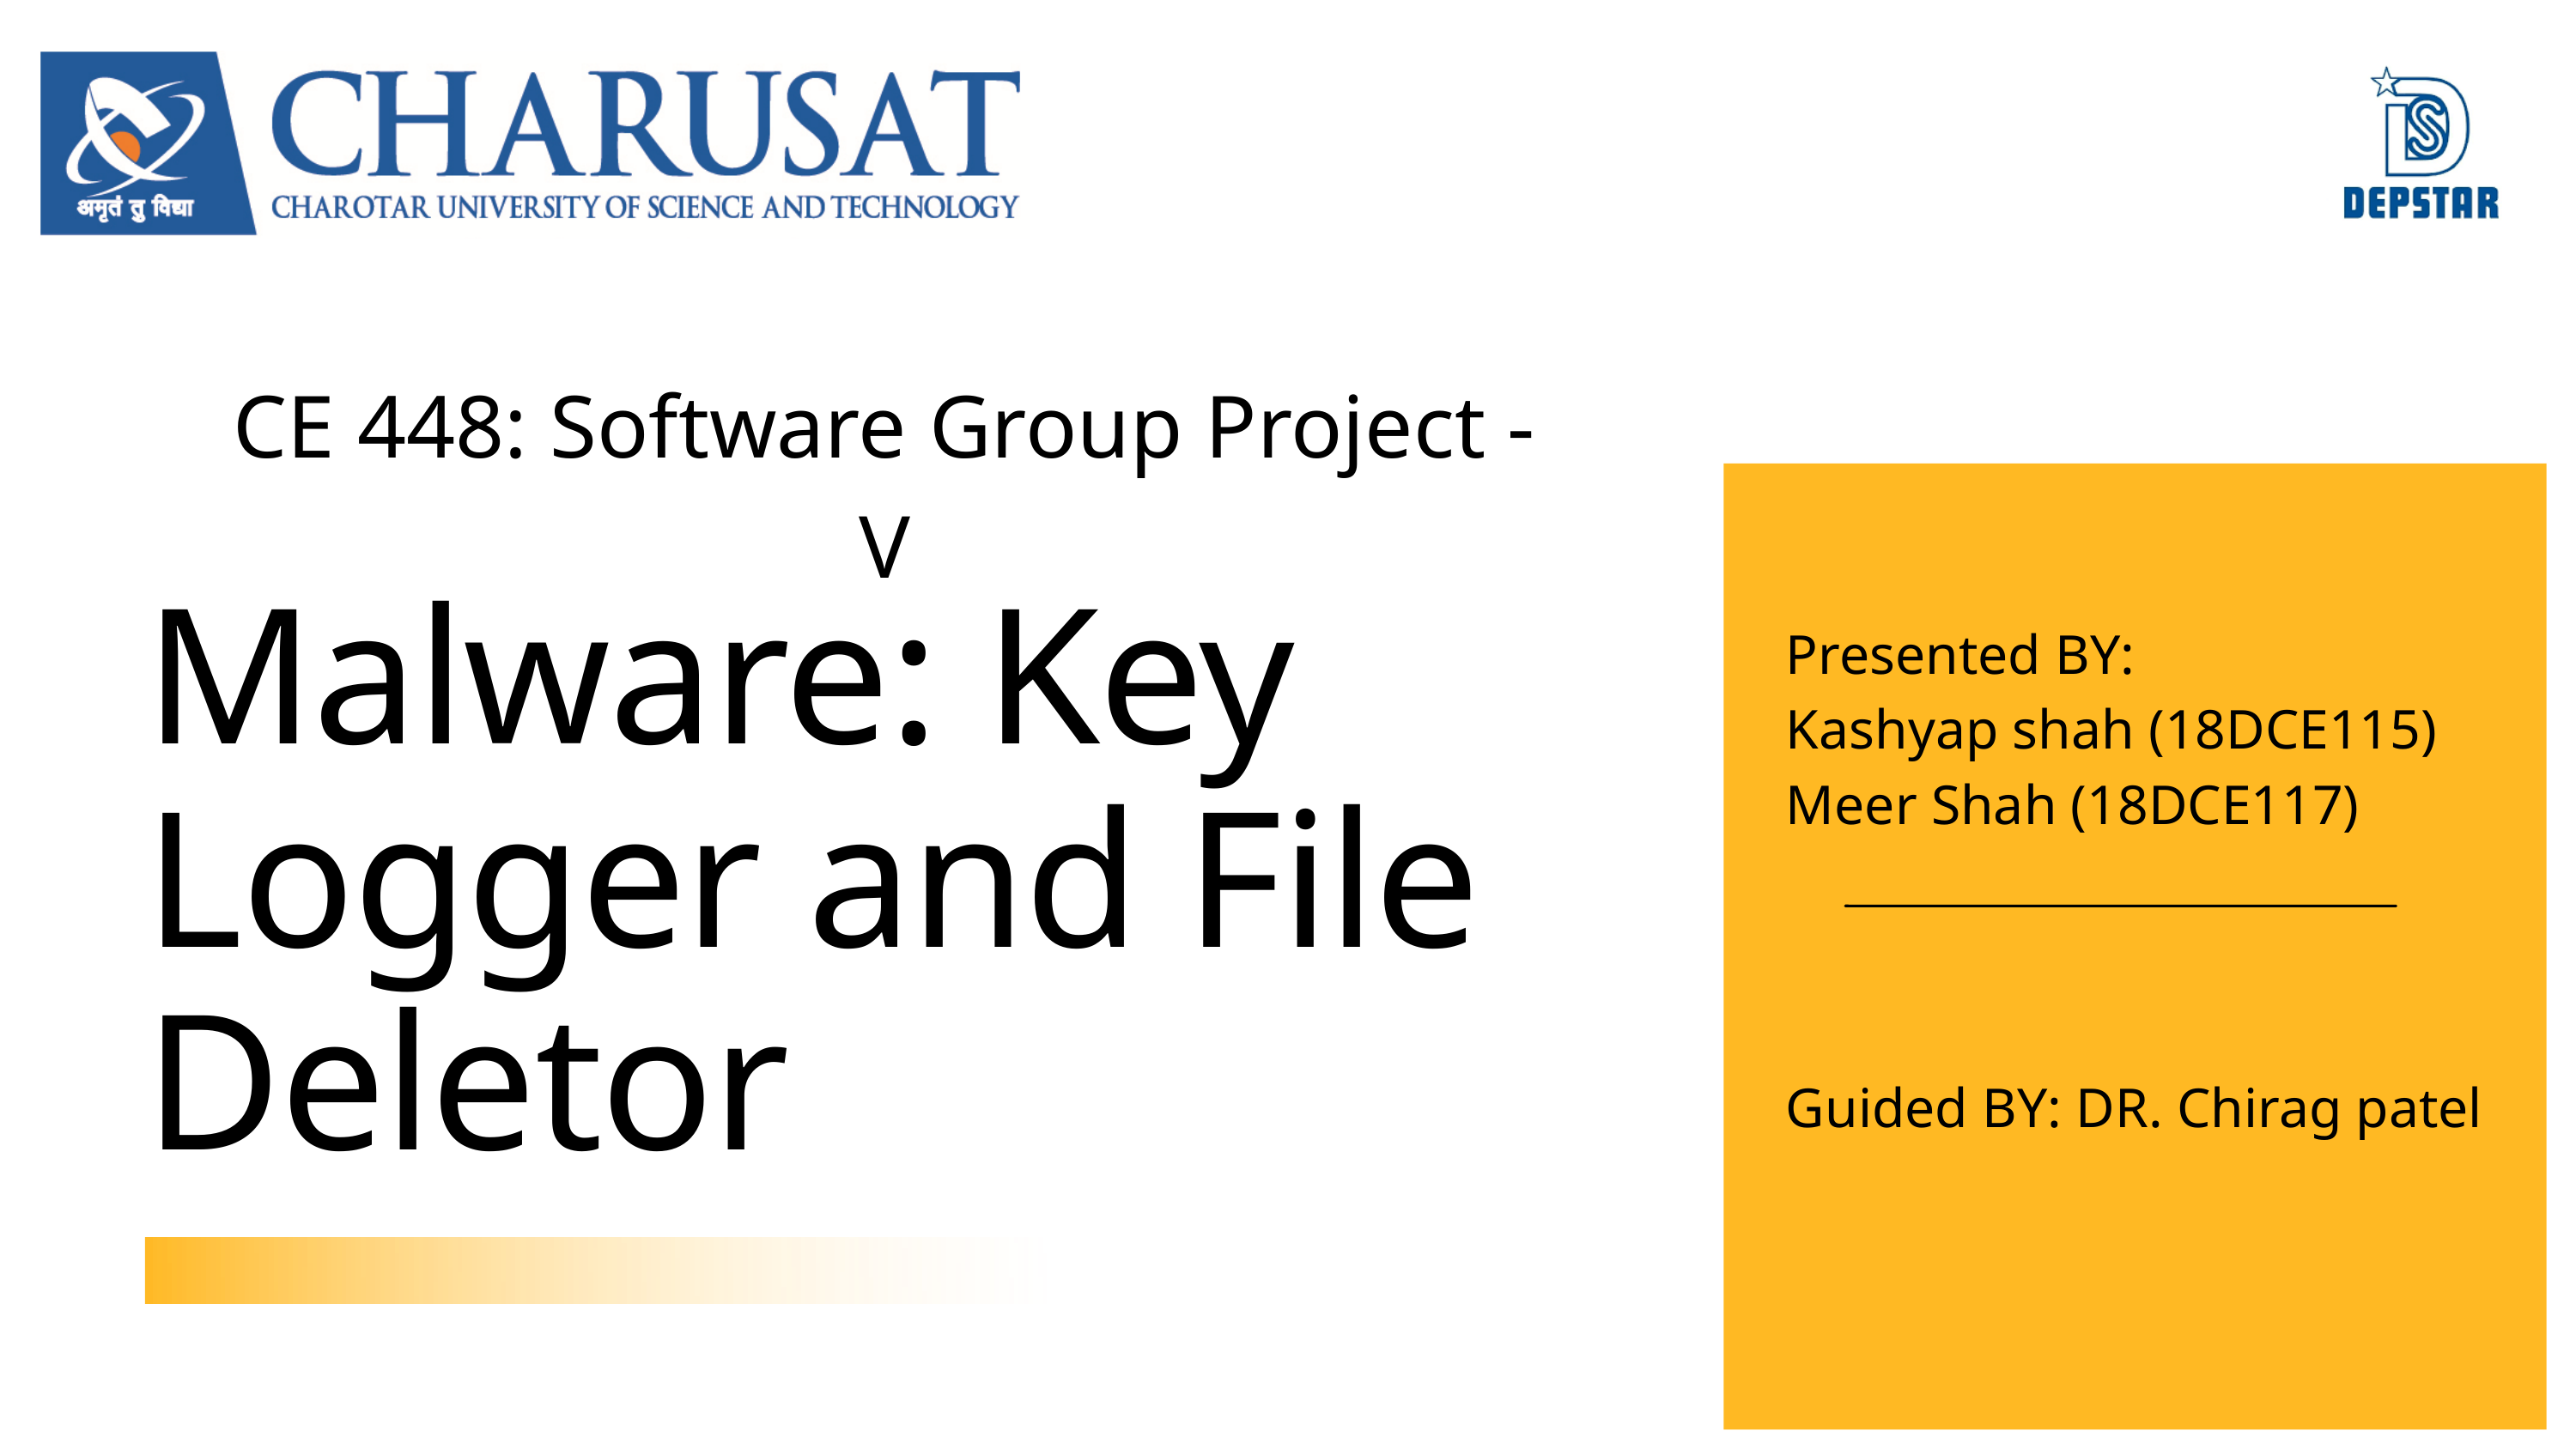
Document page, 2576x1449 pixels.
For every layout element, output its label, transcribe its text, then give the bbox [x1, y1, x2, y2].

text_box Presented BY: Kashyap shah (18DCE115) Meer Shah (18DCE117) [1785, 609, 2488, 835]
picture [2300, 23, 2547, 267]
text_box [144, 566, 1625, 1304]
text_box CE 448: Software Group Project - V [202, 355, 1568, 565]
picture [39, 51, 1031, 239]
text_box [1723, 463, 2547, 1430]
text_box Guided BY: DR. Chirag patel [1785, 1074, 2488, 1139]
